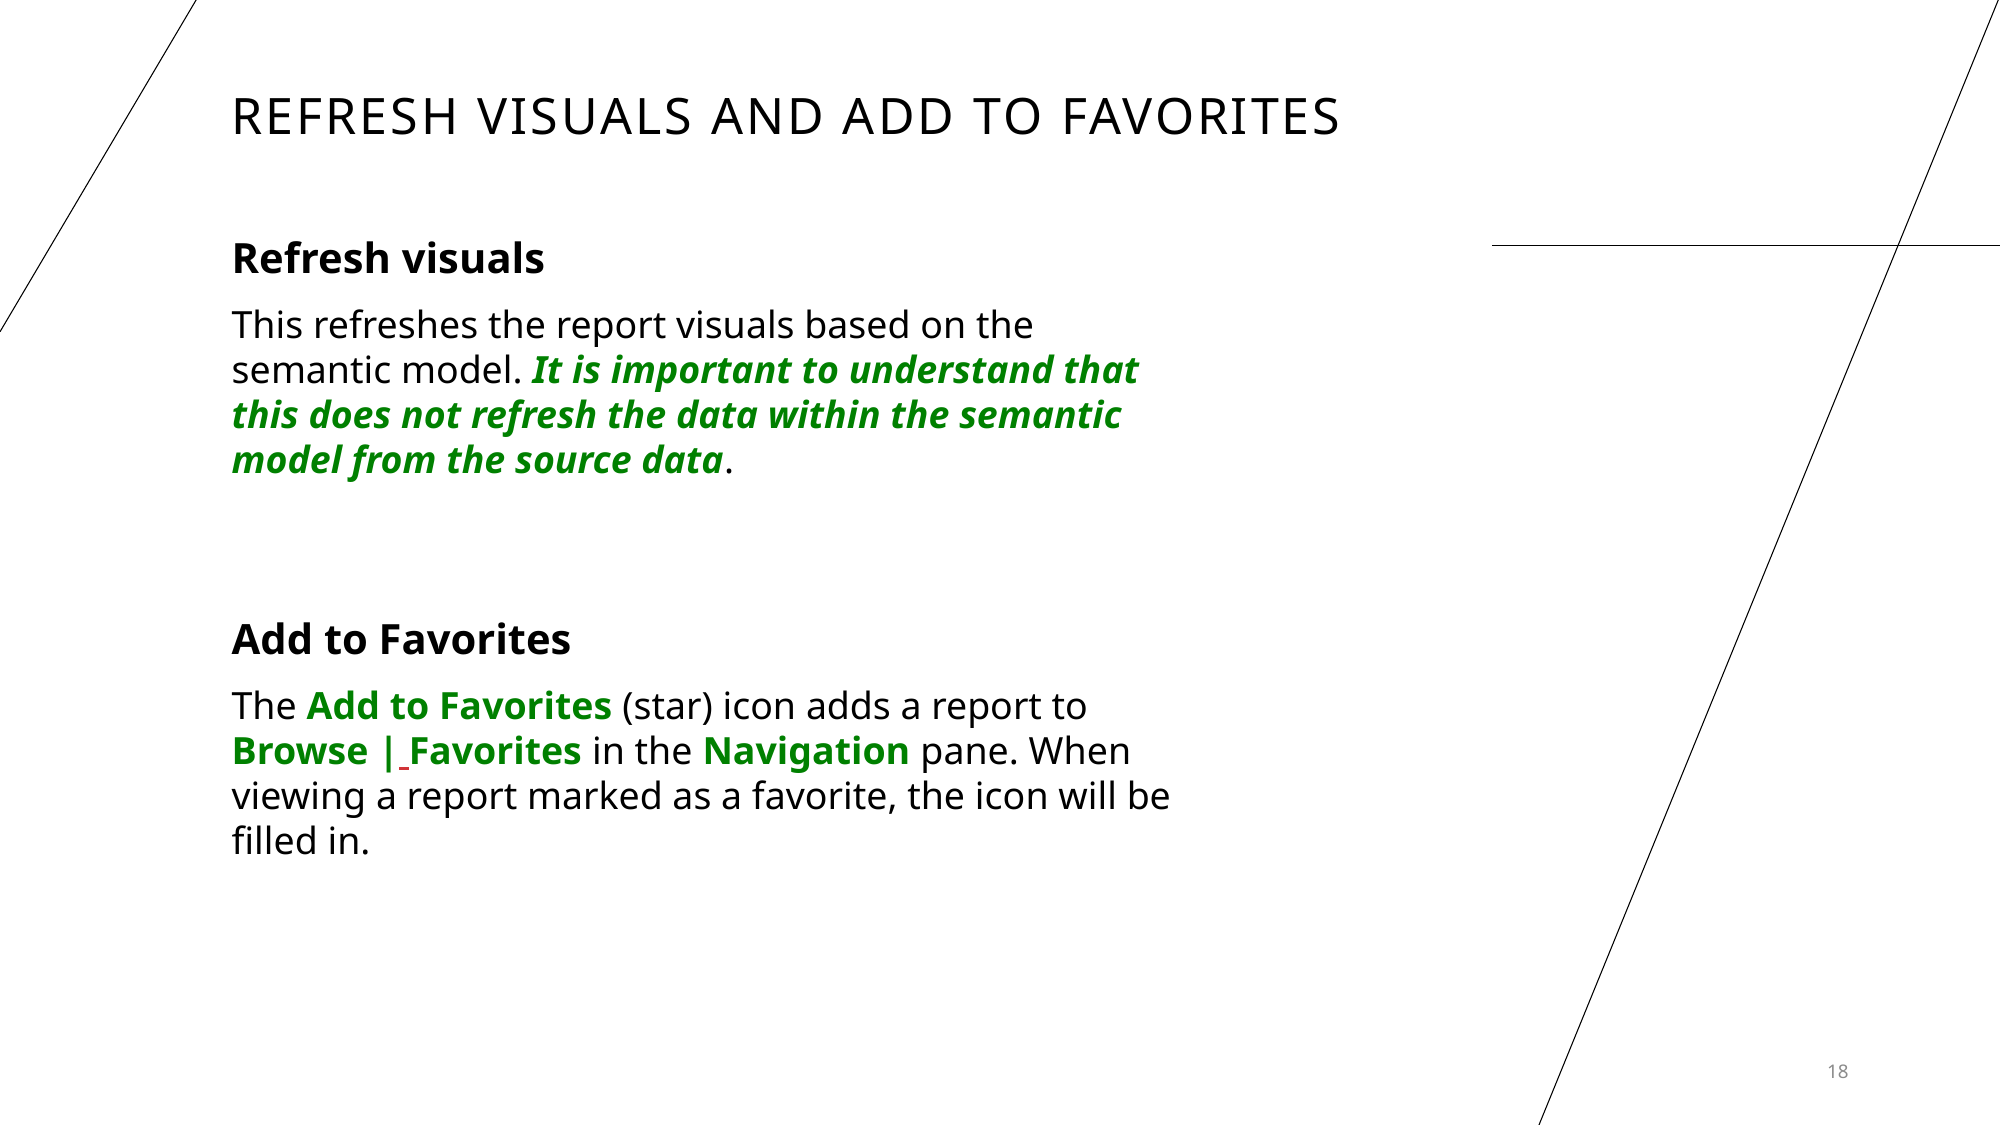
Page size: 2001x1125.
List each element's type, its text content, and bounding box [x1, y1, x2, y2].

text_box Add to Favorites The Add to Favorites (star) icon adds a report to Browse | Favorites in the Navigation pane. When viewing a report marked as a favorite, the icon will be filled in. [216, 605, 1218, 869]
slide_number 18 [1701, 1042, 1864, 1103]
text_box Refresh visuals This refreshes the report visuals based on the semantic model. It is important to understand that this does not refresh the data within the semantic model from the source data. [216, 224, 1218, 488]
title Refresh Visuals and Add to Favorites [216, 43, 1413, 154]
